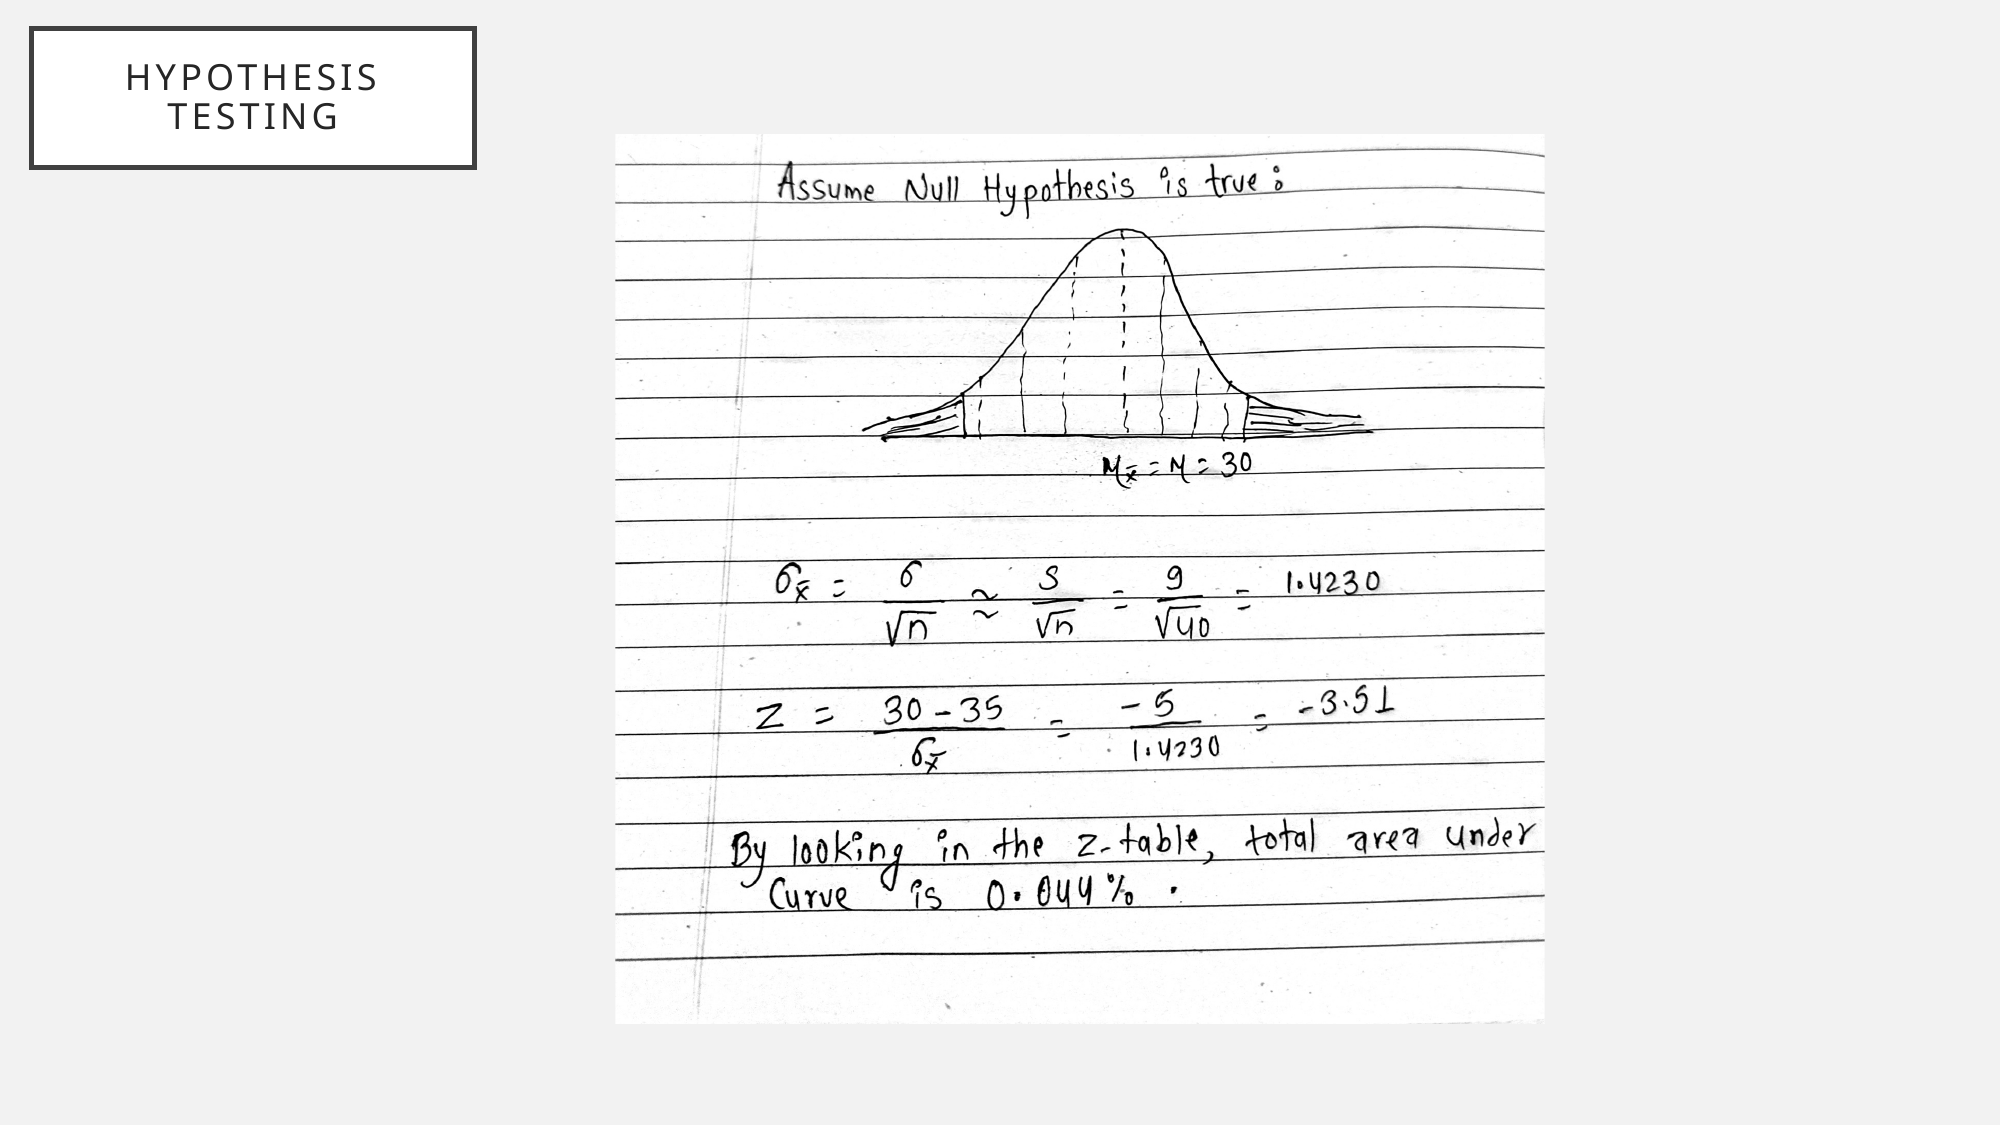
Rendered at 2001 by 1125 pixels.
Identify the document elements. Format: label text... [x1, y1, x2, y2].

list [615, 134, 1545, 1024]
title Hypothesis testing [29, 26, 477, 170]
